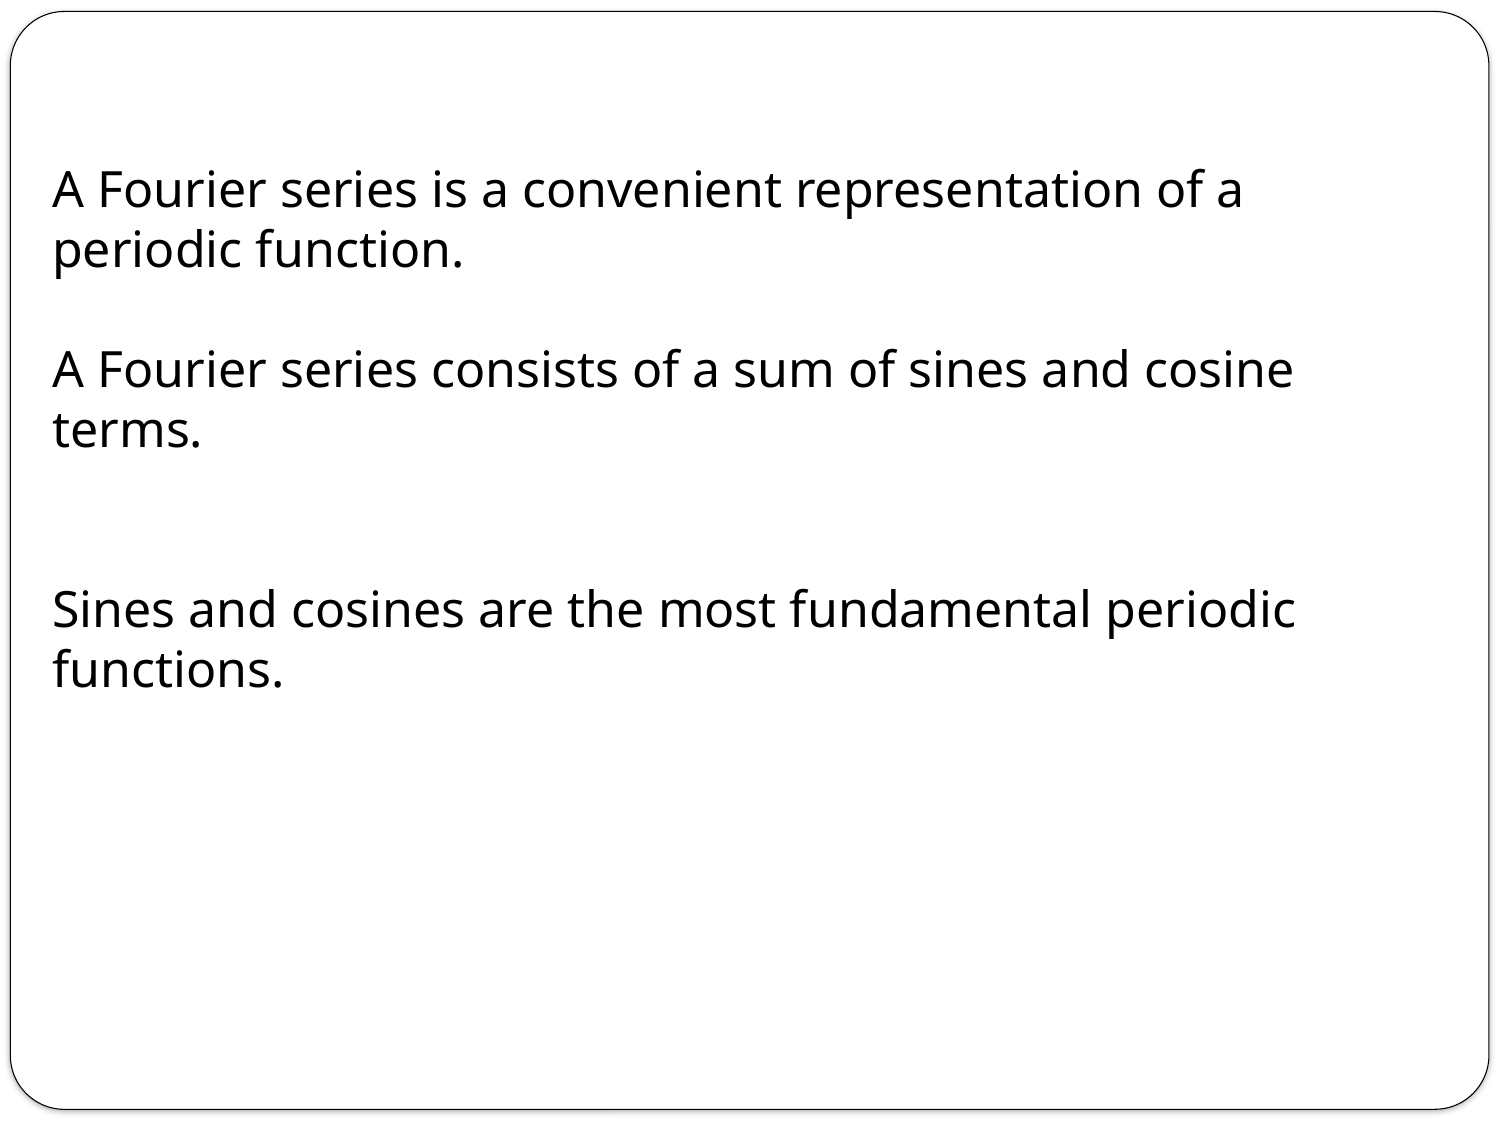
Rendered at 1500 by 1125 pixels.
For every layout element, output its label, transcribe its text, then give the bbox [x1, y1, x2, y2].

text_box A Fourier series is a convenient representation of a periodic function. A Fourier series consists of a sum of sines and cosine terms. Sines and cosines are the most fundamental periodic functions. [37, 149, 1425, 705]
